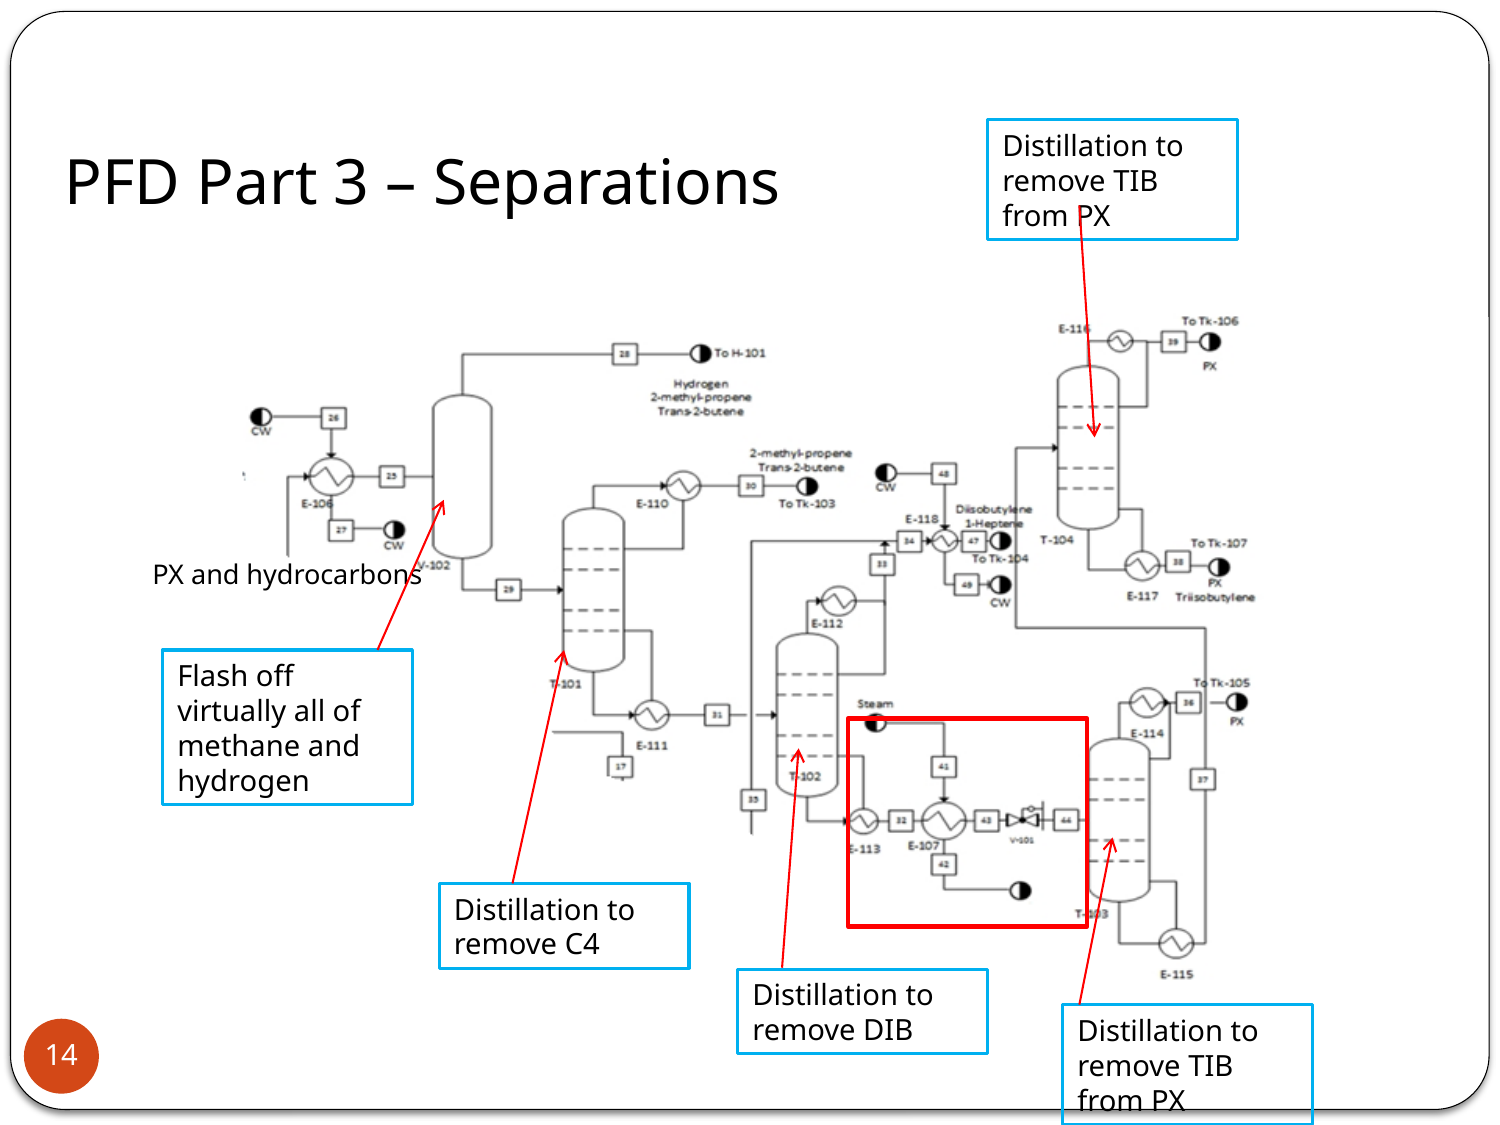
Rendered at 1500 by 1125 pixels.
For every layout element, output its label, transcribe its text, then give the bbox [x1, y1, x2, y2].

picture [223, 653, 410, 802]
slide_number 14 [23, 1018, 99, 1094]
title PFD Part 3 – Separations [50, 45, 1475, 233]
text_box Distillation to remove DIB [737, 1014, 988, 1054]
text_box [1079, 205, 1095, 438]
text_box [1079, 837, 1113, 1005]
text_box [512, 649, 565, 884]
text_box Flash off virtually all of methane and hydrogen [162, 649, 218, 805]
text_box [377, 499, 444, 651]
text_box Distillation to remove TIB from PX [987, 119, 1238, 240]
text_box Distillation to remove TIB from PX [1062, 1004, 1313, 1125]
text_box PX and hydrocarbons [131, 549, 218, 598]
picture [740, 972, 985, 1005]
picture [223, 312, 1276, 1005]
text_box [781, 748, 799, 969]
